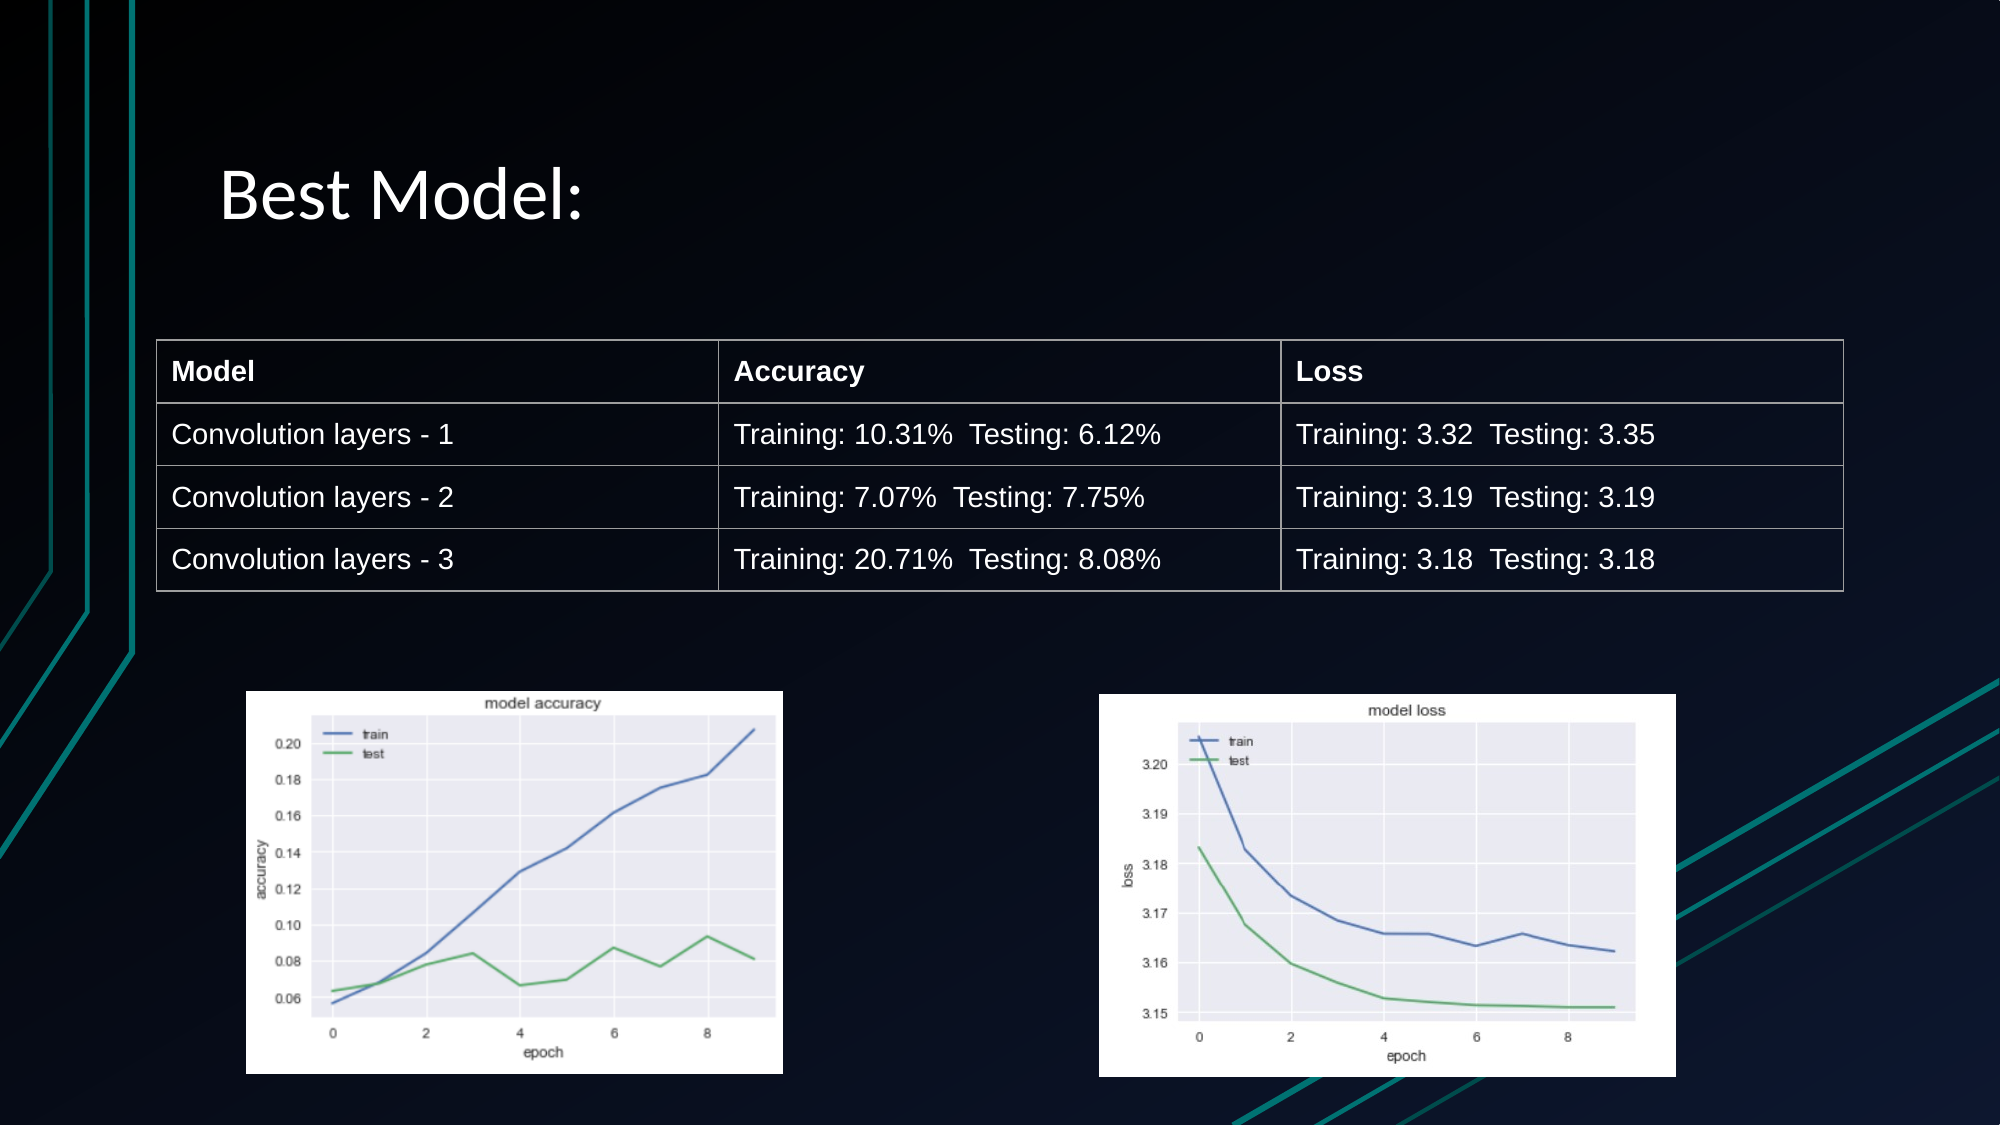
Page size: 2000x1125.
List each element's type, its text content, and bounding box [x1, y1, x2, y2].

picture [246, 691, 783, 1075]
table_cell Convolution layers - 2 [157, 466, 718, 528]
table_cell Convolution layers - 3 [157, 529, 718, 590]
table_header Model [157, 341, 718, 402]
table_header Loss [1282, 341, 1843, 402]
list [199, 279, 1900, 1012]
table_cell Training: 10.31% Testing: 6.12% [719, 404, 1280, 465]
picture [1098, 694, 1676, 1077]
table_cell Training: 20.71% Testing: 8.08% [719, 529, 1280, 590]
title Best Model: [199, 45, 1900, 246]
table_cell Training: 3.32 Testing: 3.35 [1282, 404, 1843, 465]
table_cell Training: 7.07% Testing: 7.75% [719, 466, 1280, 528]
table_cell Training: 3.18 Testing: 3.18 [1282, 529, 1843, 590]
table_header Accuracy [719, 341, 1280, 402]
table_cell Convolution layers - 1 [157, 404, 718, 465]
table_cell Training: 3.19 Testing: 3.19 [1282, 466, 1843, 528]
